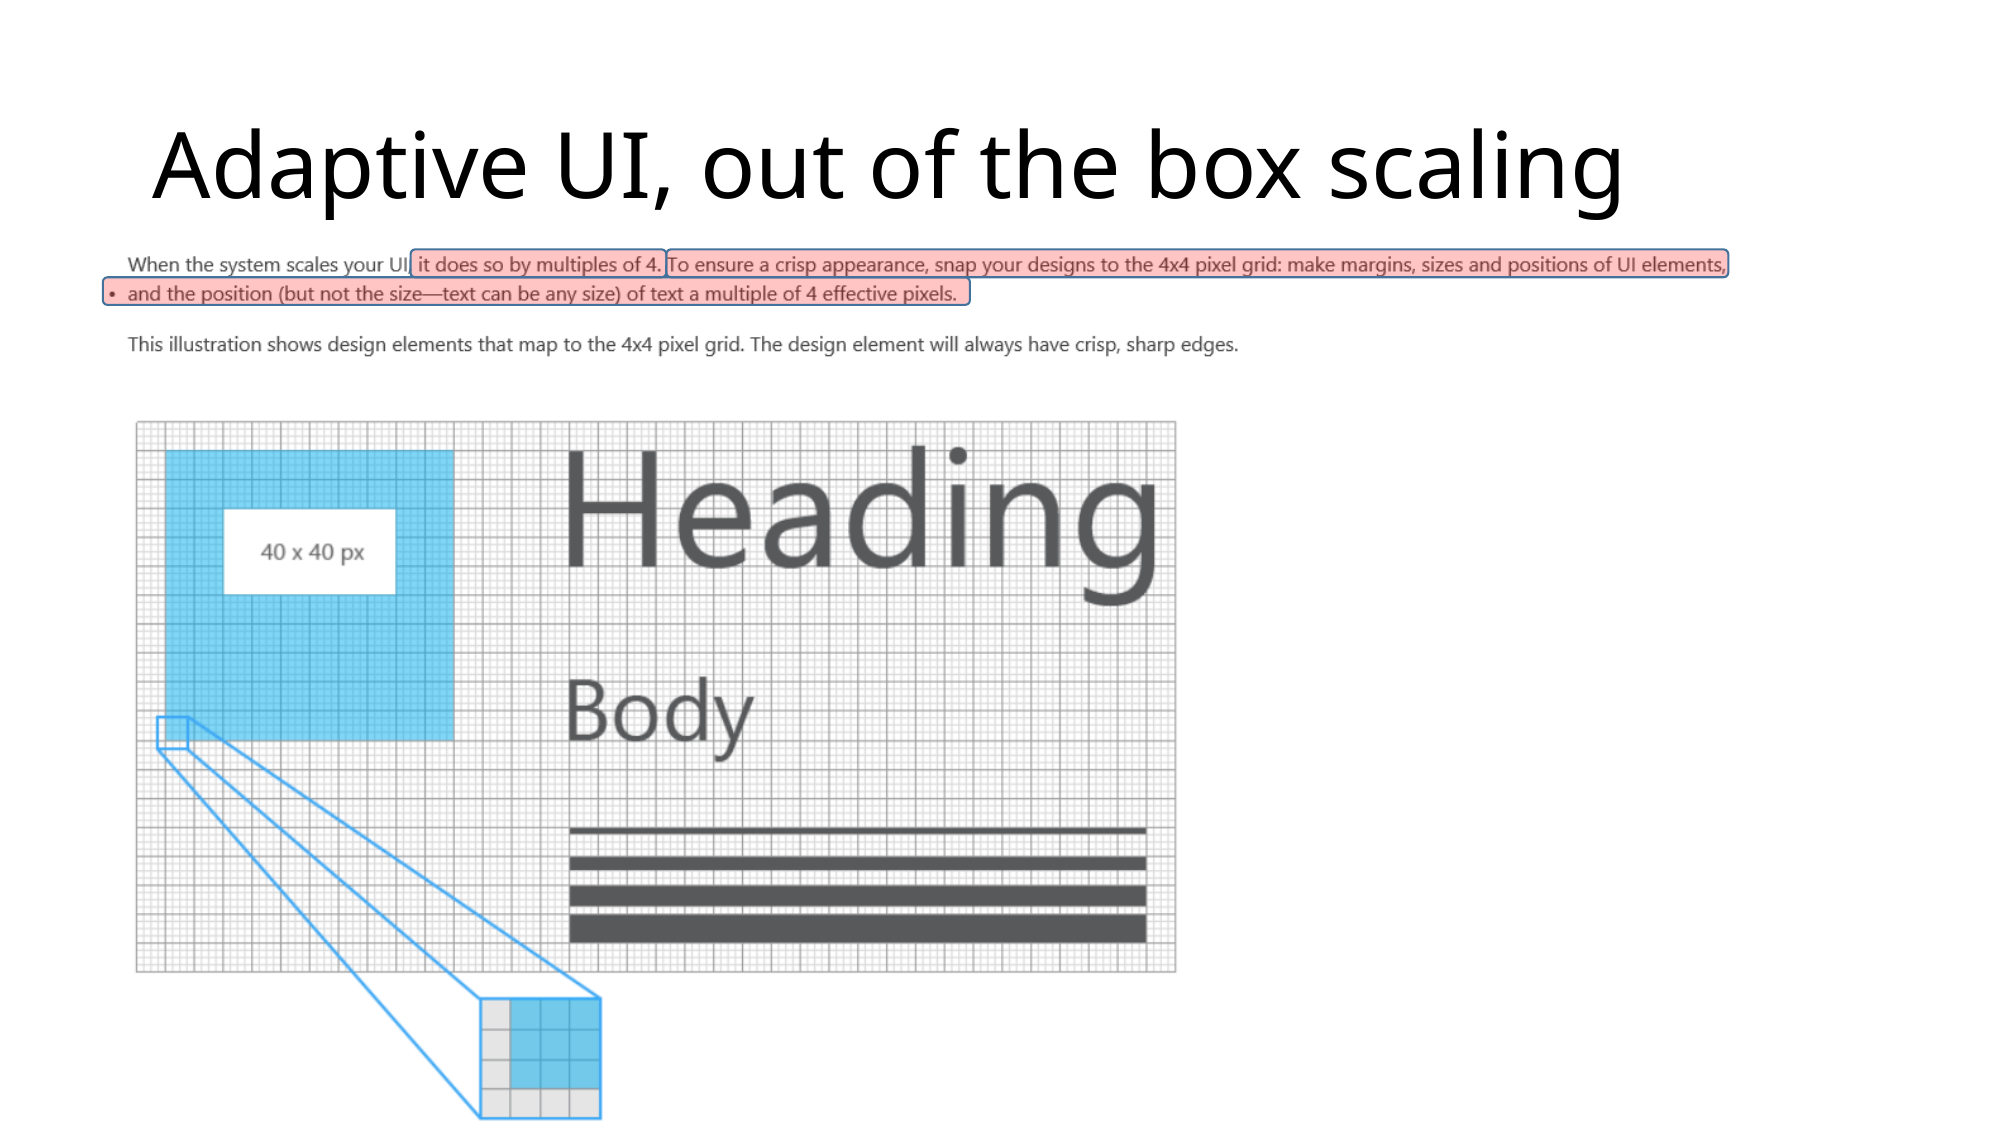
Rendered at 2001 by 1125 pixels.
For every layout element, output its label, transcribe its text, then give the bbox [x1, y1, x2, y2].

title Adaptive UI, out of the box scaling [137, 59, 1863, 278]
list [102, 245, 1759, 1125]
